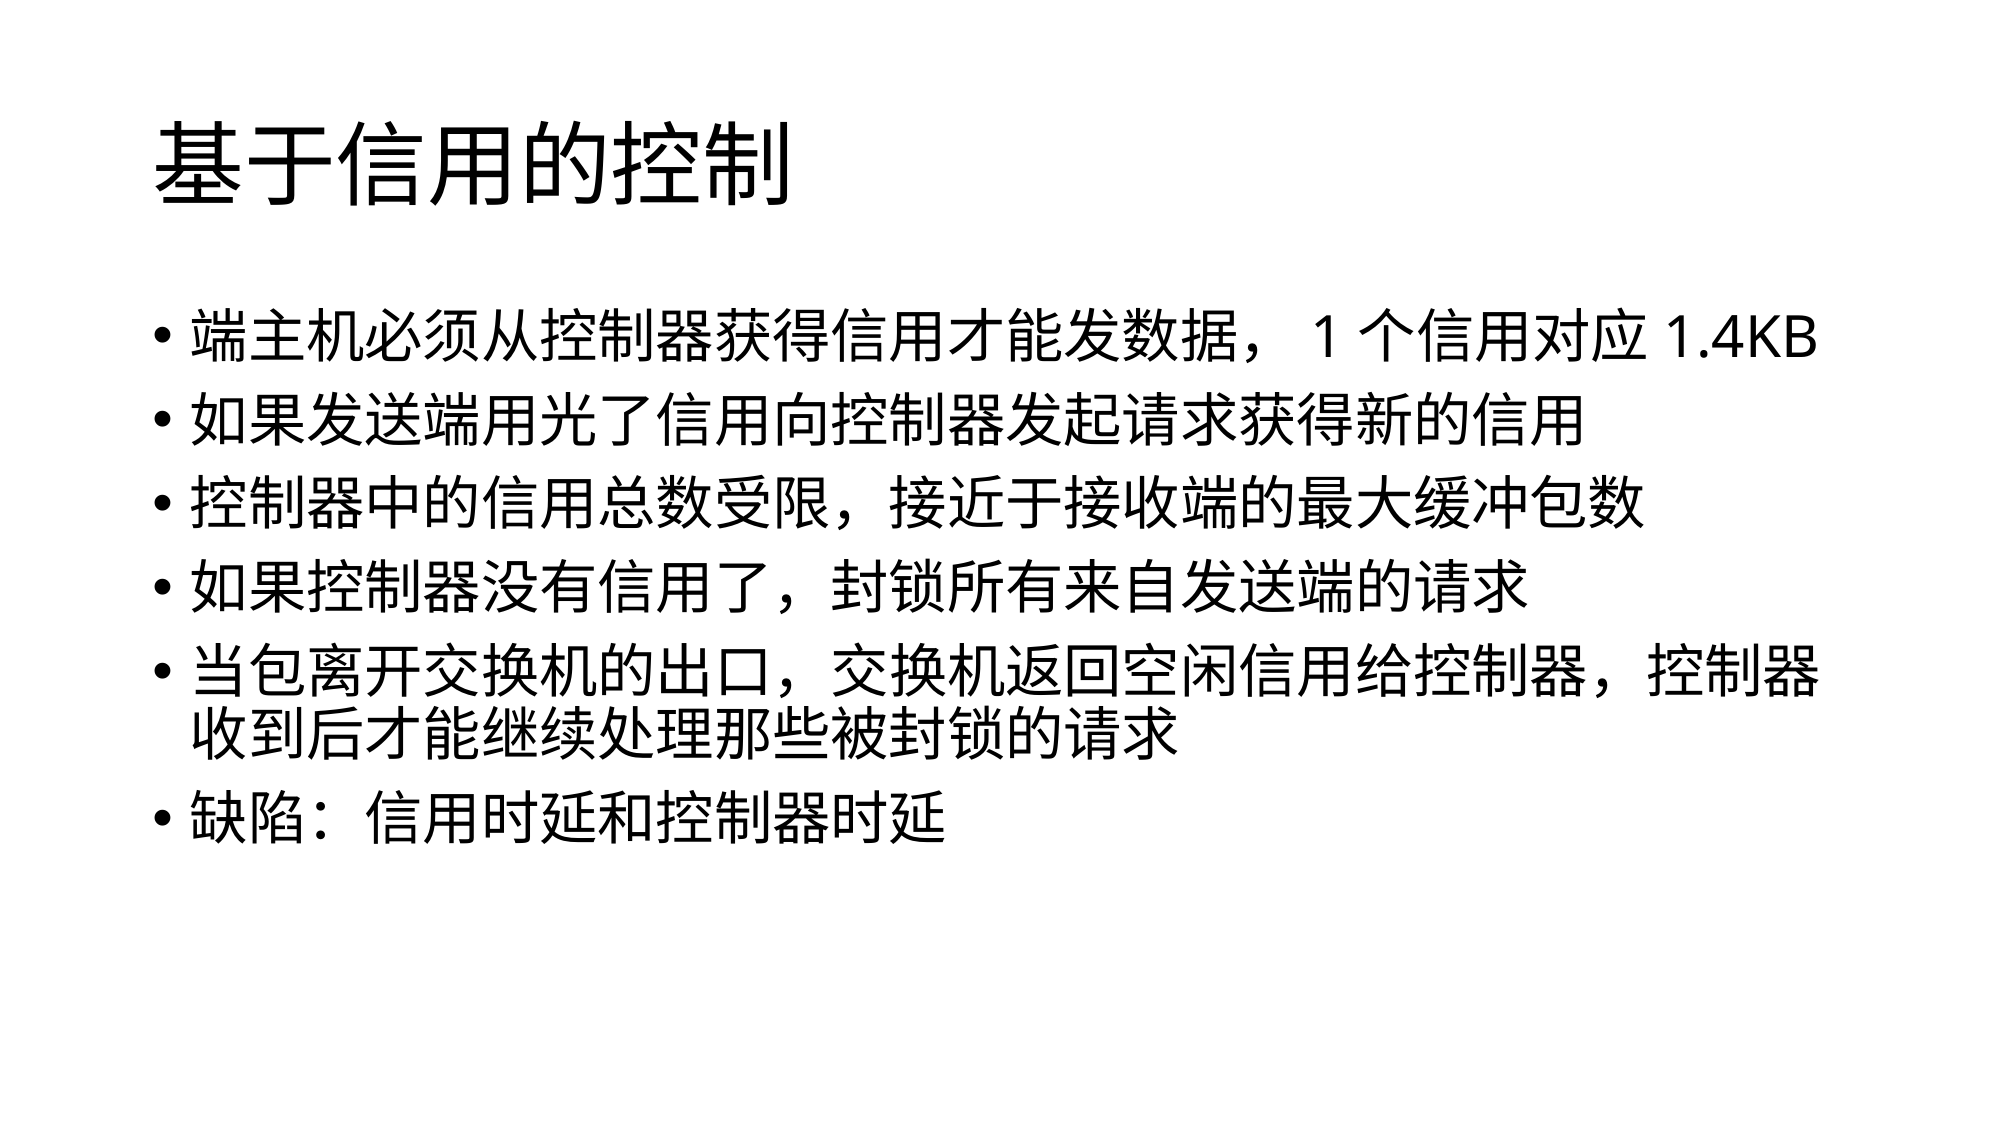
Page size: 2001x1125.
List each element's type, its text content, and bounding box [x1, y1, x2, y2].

list 端主机必须从控制器获得信用才能发数据，1个信用对应1.4KB 如果发送端用光了信用向控制器发起请求获得新的信用 控制器中的信用总数受限，接近于接收端的最大缓冲包数 如果控制器没有信用了，封锁所有来自发送端的请求 当包离开交换机的出口，交换机返回空闲信用给控制器，控制器收到后才能继续处理那些被封锁的请求 缺陷：信用时延和控制器时延 [137, 299, 1863, 1014]
title 基于信用的控制 [137, 59, 1863, 278]
